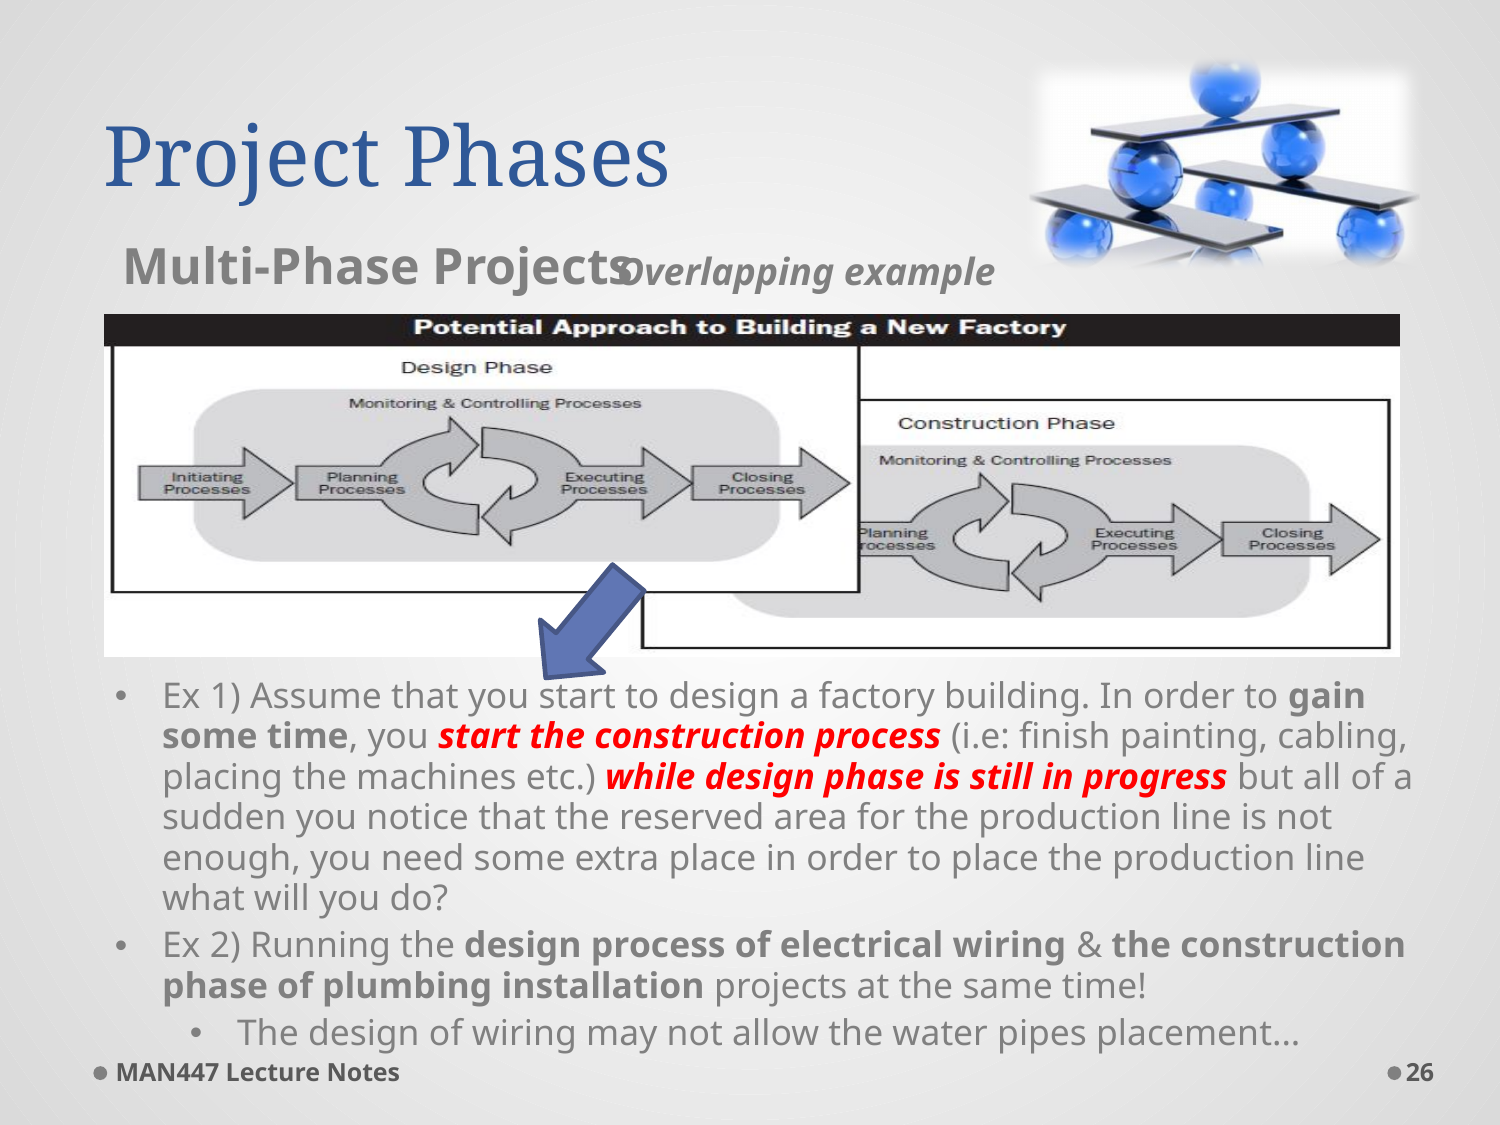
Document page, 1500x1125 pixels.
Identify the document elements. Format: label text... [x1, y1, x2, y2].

text_box Overlapping example [602, 243, 1011, 301]
picture [104, 314, 1400, 658]
picture [1021, 54, 1427, 271]
text_box Ex 1) Assume that you start to design a factory building. In order to gain some time, you start the construction process (i.e: finish painting, cabling, placing the machines etc.) while design phase is still in progress but all of a sudden you notice that the reserved area for the production line is not enough, you need some extra place in order to place the production line what will you do? Ex 2) Running the design process of electrical wiring & the construction phase of plumbing installation projects at the same time! The design of wiring may not allow the water pipes placement... [100, 668, 1447, 1062]
title Project Phases [88, 65, 1010, 211]
slide_number 26 [1401, 1042, 1494, 1103]
text_box [542, 666, 607, 681]
text_box Multi-Phase Projects [107, 231, 649, 304]
footer MAN447 Lecture Notes [108, 1062, 576, 1103]
